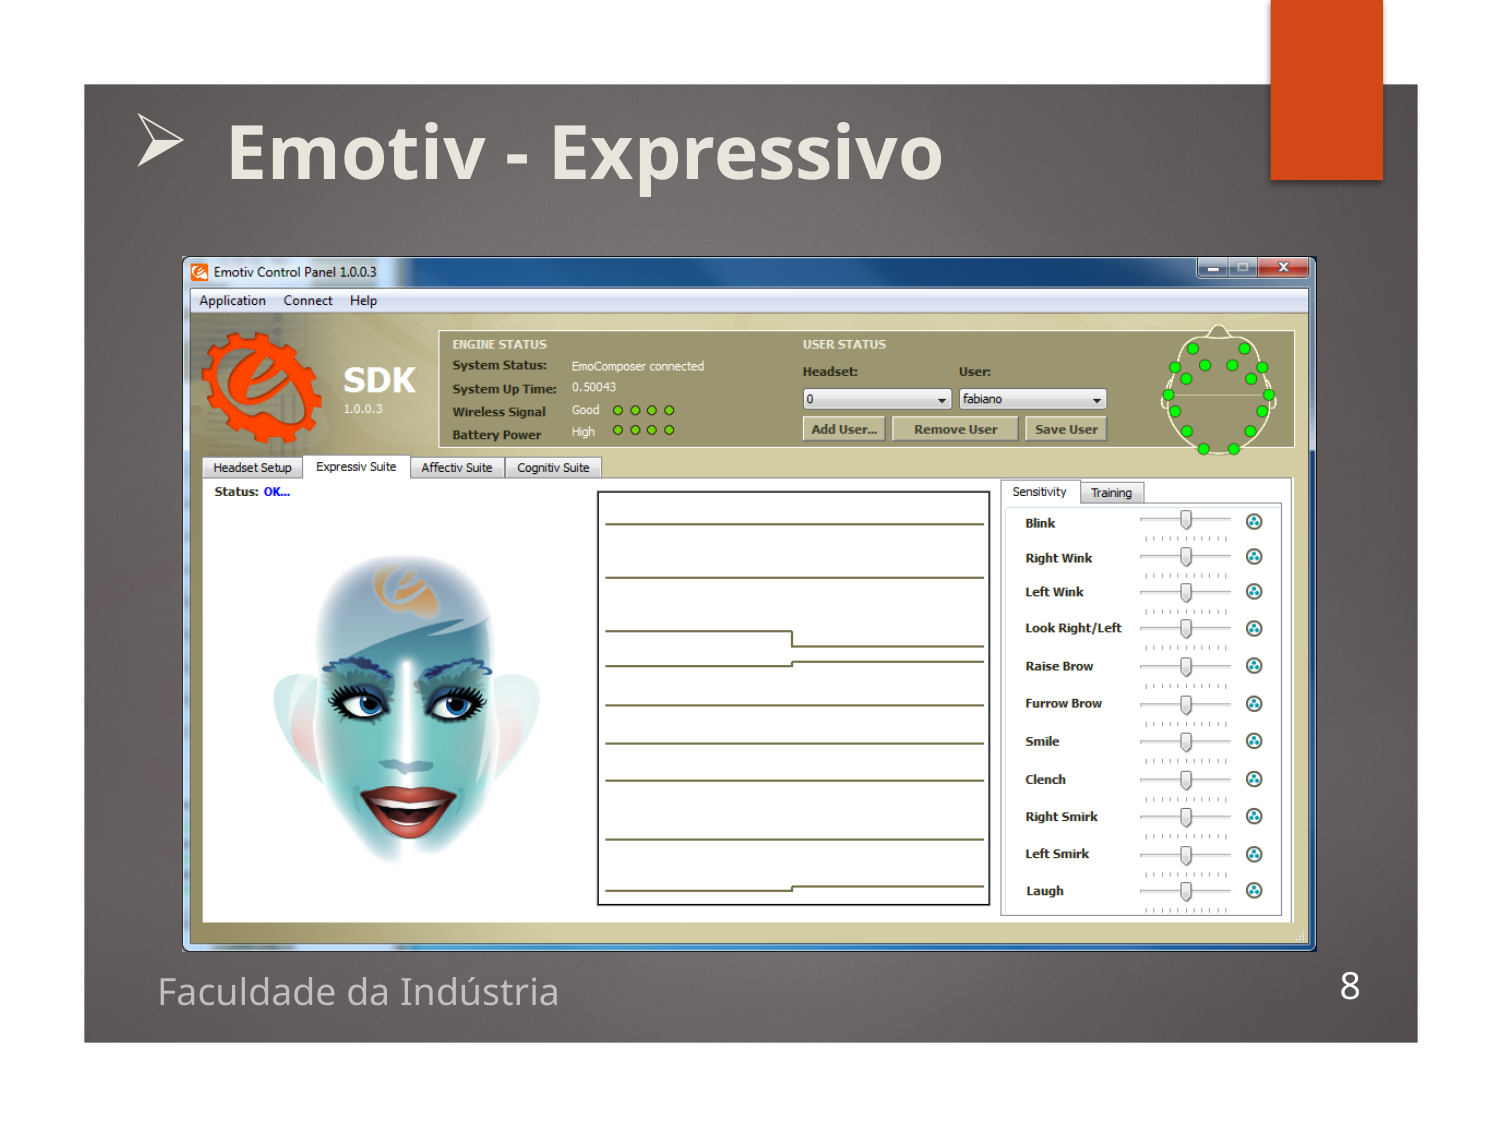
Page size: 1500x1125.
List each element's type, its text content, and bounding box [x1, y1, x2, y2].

text_box Emotiv - Expressivo [120, 71, 1434, 200]
slide_number 8 [1298, 926, 1402, 1021]
footer Faculdade da Indústria [142, 969, 659, 1021]
picture [182, 255, 1317, 952]
text_box [142, 205, 1455, 523]
